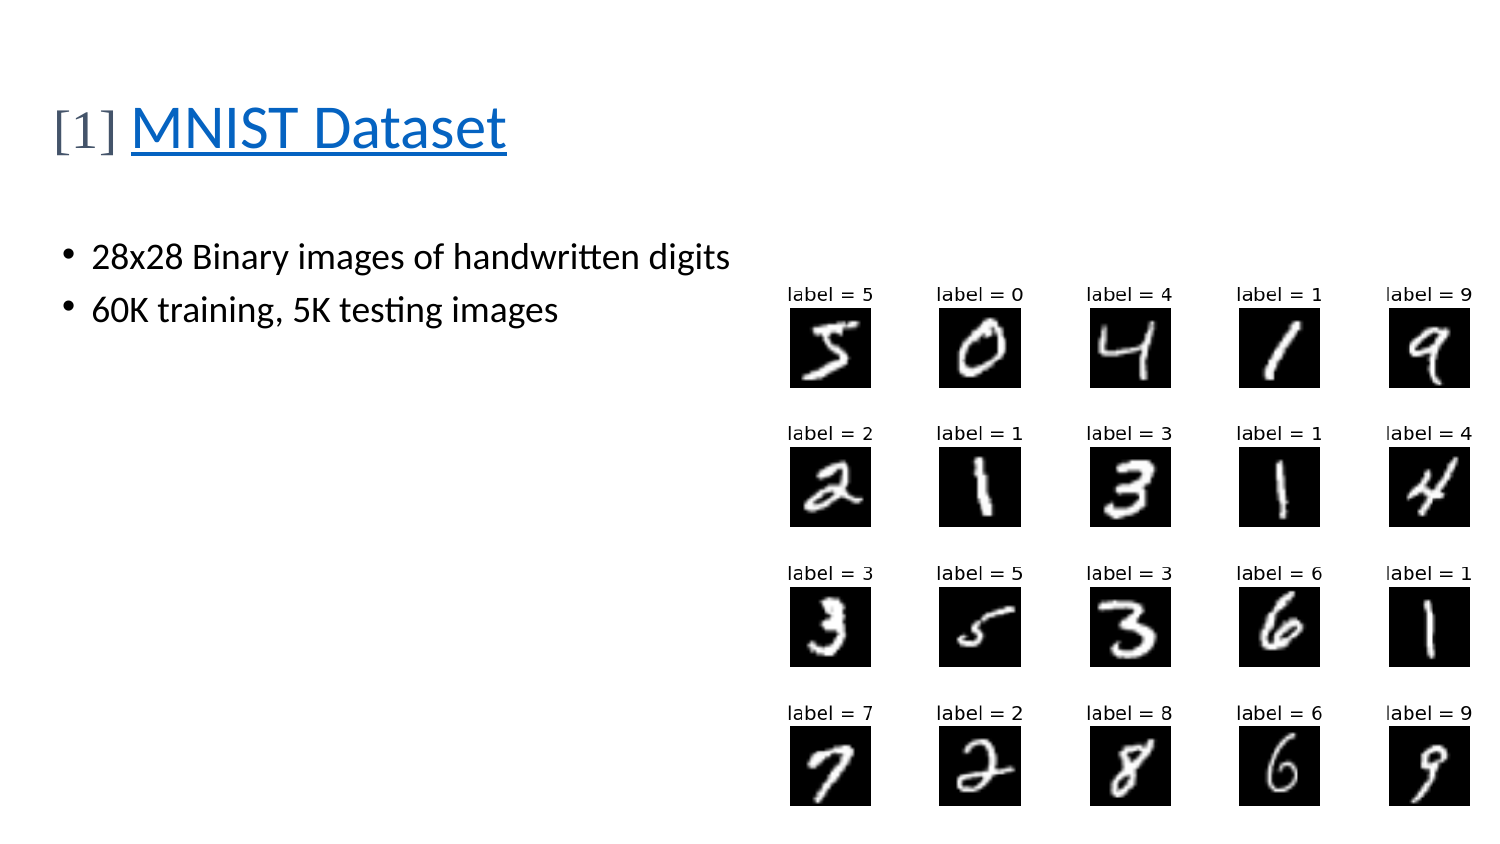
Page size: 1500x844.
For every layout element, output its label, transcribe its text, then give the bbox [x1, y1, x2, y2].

list 28x28 Binary images of handwritten digits 60K training, 5K testing images [38, 229, 1040, 601]
picture [734, 269, 1500, 844]
title [1] MNIST Dataset [38, 79, 1301, 205]
